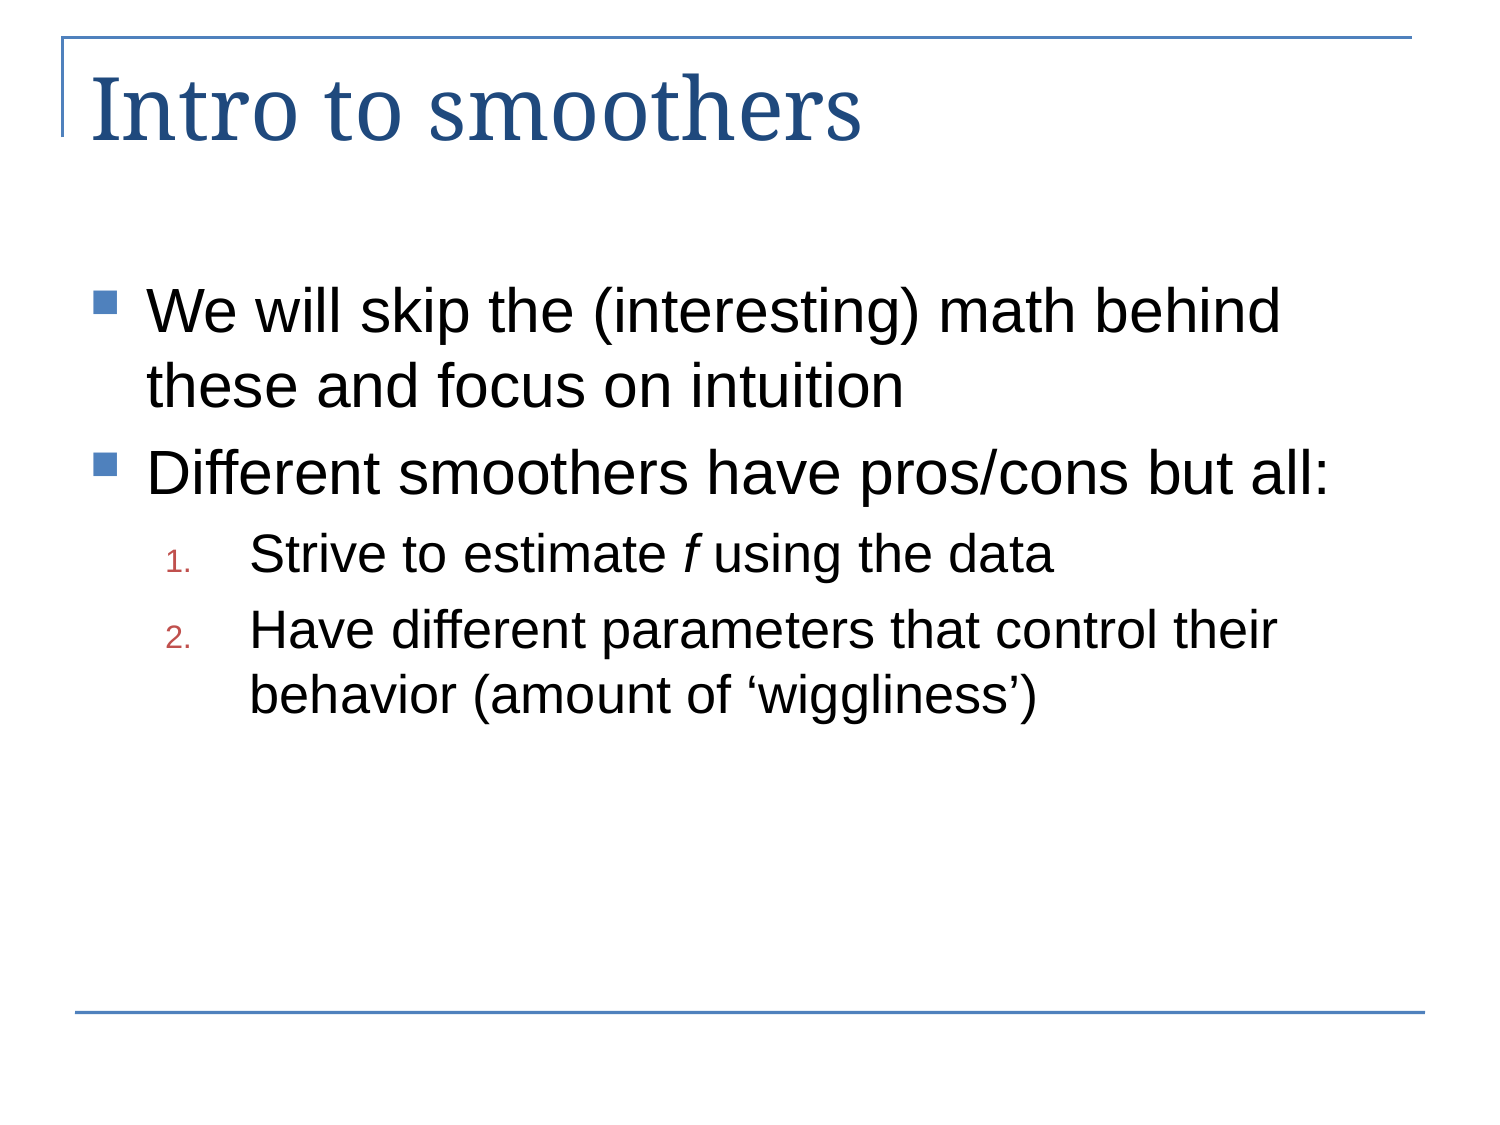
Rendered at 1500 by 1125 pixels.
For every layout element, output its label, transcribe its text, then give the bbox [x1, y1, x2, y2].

list We will skip the (interesting) math behind these and focus on intuition Different smoothers have pros/cons but all: Strive to estimate f using the data Have different parameters that control their behavior (amount of ‘wiggliness’) [75, 262, 1425, 1075]
title Intro to smoothers [75, 45, 1425, 233]
